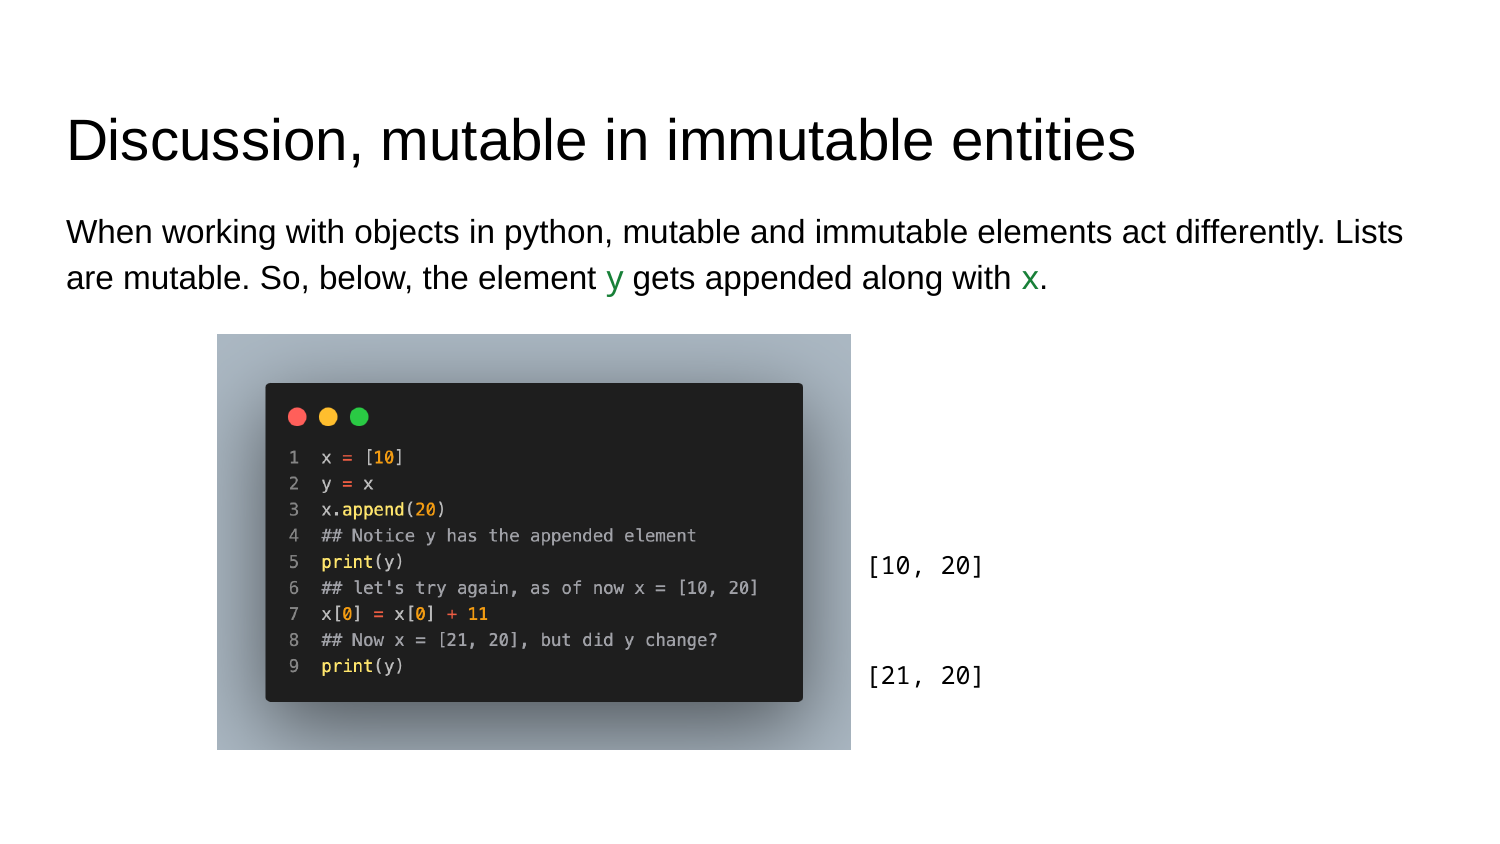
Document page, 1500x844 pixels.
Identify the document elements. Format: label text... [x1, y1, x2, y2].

list When working with objects in python, mutable and immutable elements act differently. Lists are mutable. So, below, the element y gets appended along with x. [51, 189, 1449, 750]
text_box [10, 20] [21, 20] [856, 542, 1374, 697]
title Discussion, mutable in immutable entities [51, 72, 1449, 167]
picture [216, 334, 852, 750]
